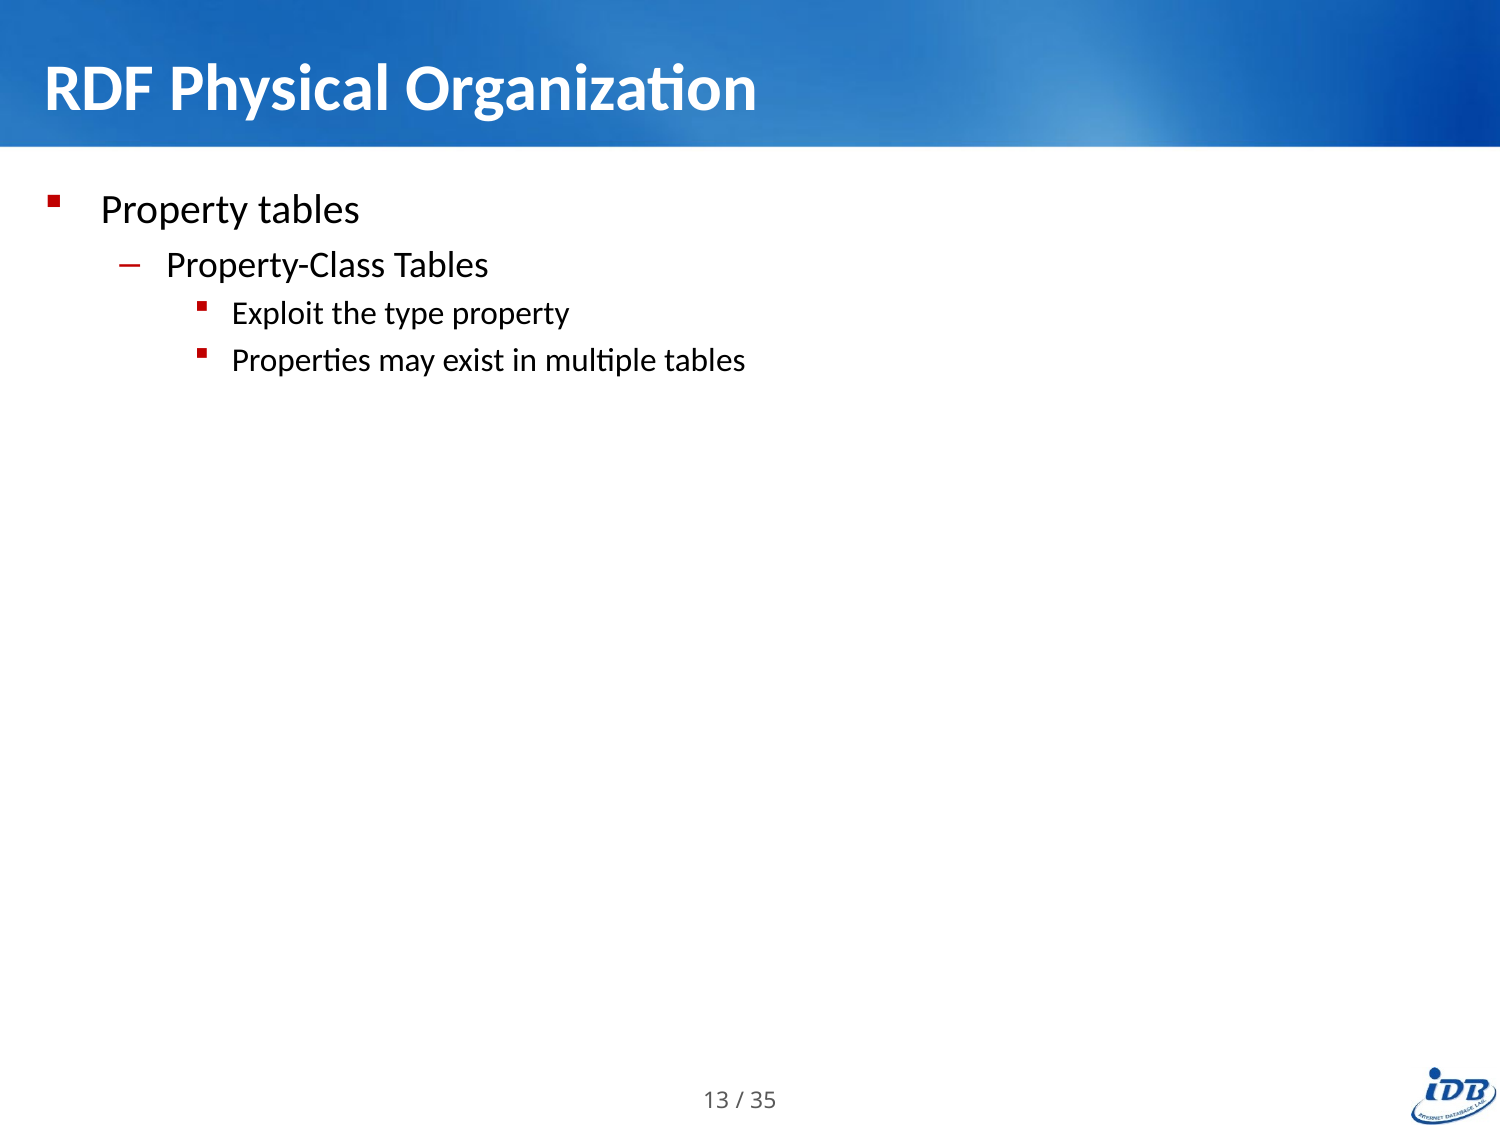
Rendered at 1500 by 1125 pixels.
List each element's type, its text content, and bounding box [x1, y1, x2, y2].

list Property tables Property-Class Tables Exploit the type property Properties may exist in multiple tables [29, 174, 1471, 1071]
title RDF Physical Organization [29, 19, 1471, 149]
picture [0, 0, 1500, 1125]
